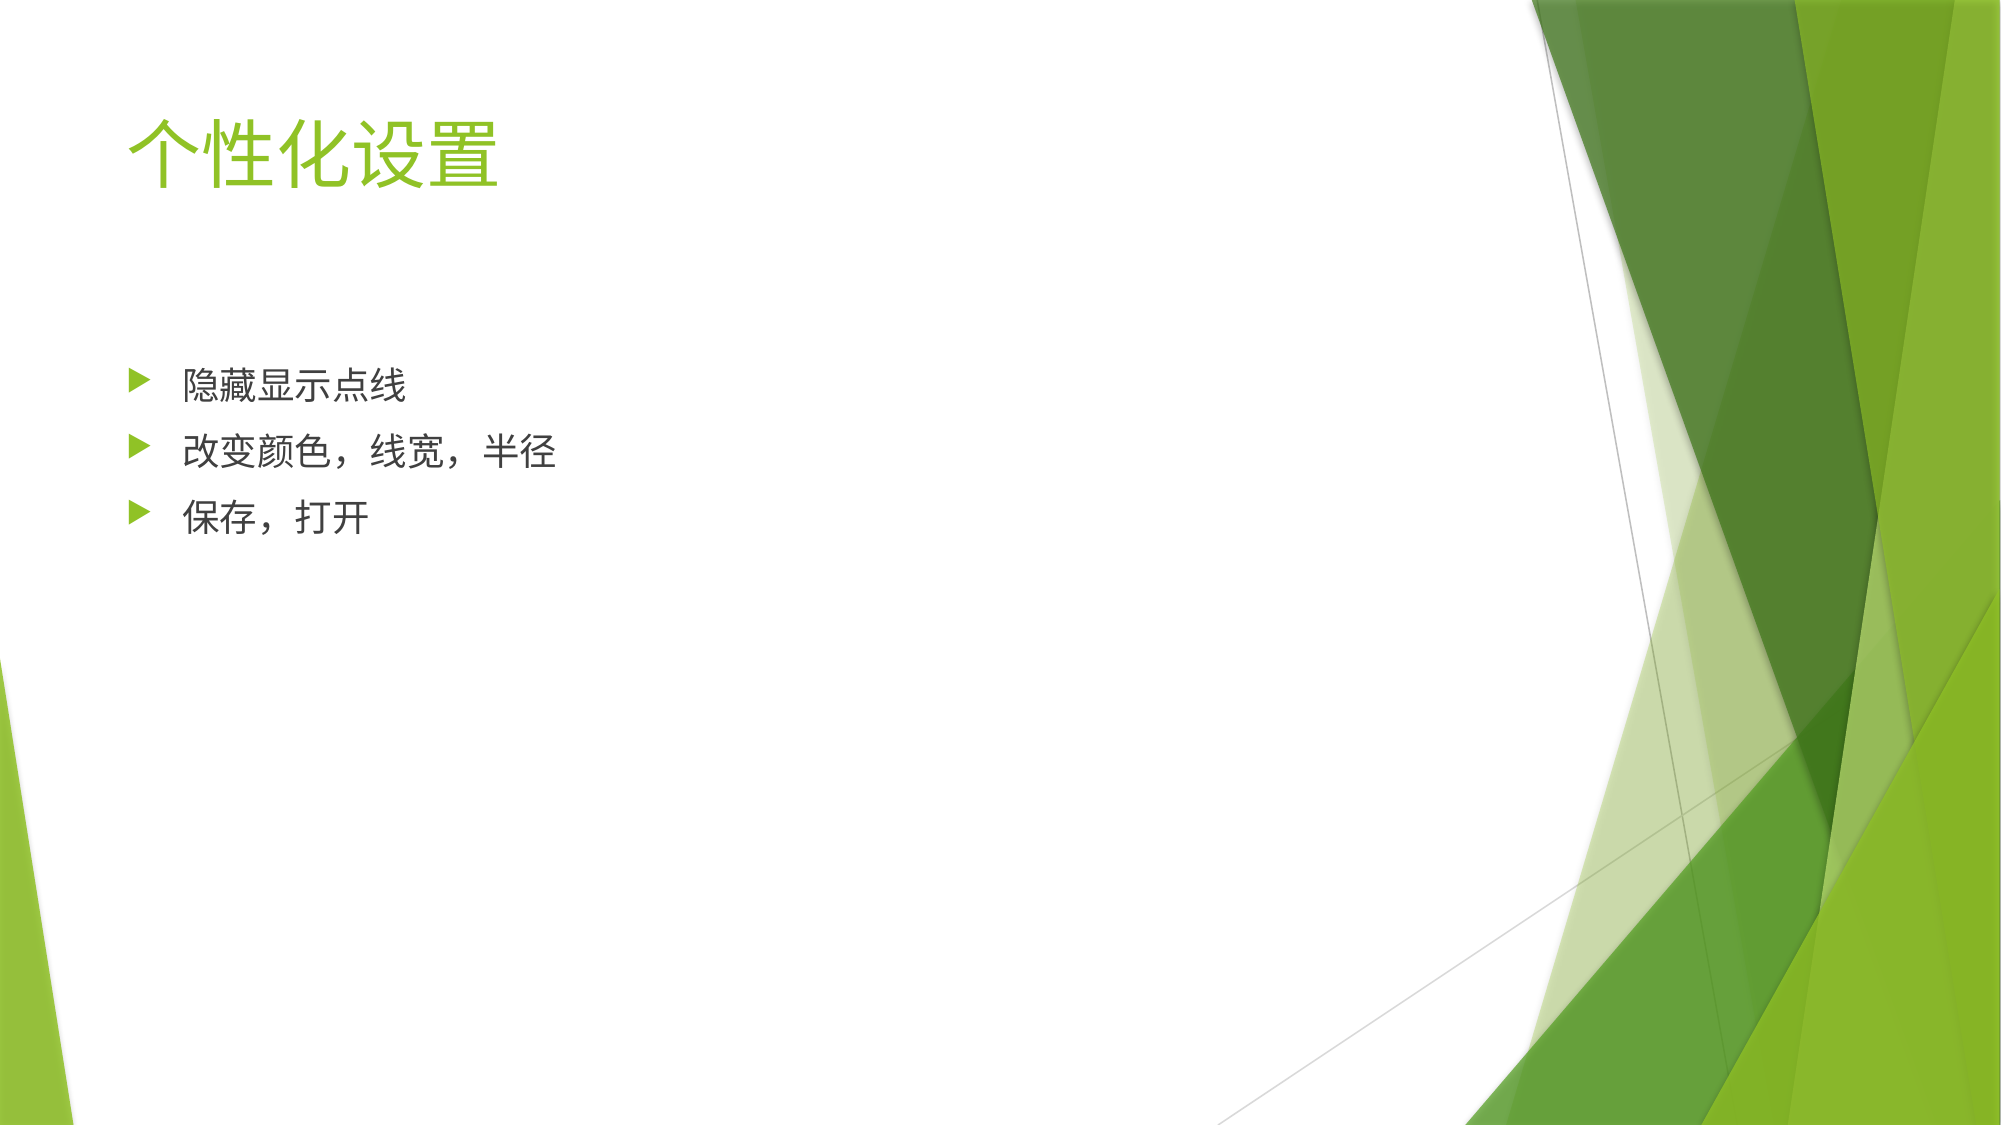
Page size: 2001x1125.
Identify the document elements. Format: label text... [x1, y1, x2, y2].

title 个性化设置 [111, 99, 1522, 317]
list 隐藏显示点线 改变颜色，线宽，半径 保存，打开 [111, 354, 1522, 992]
